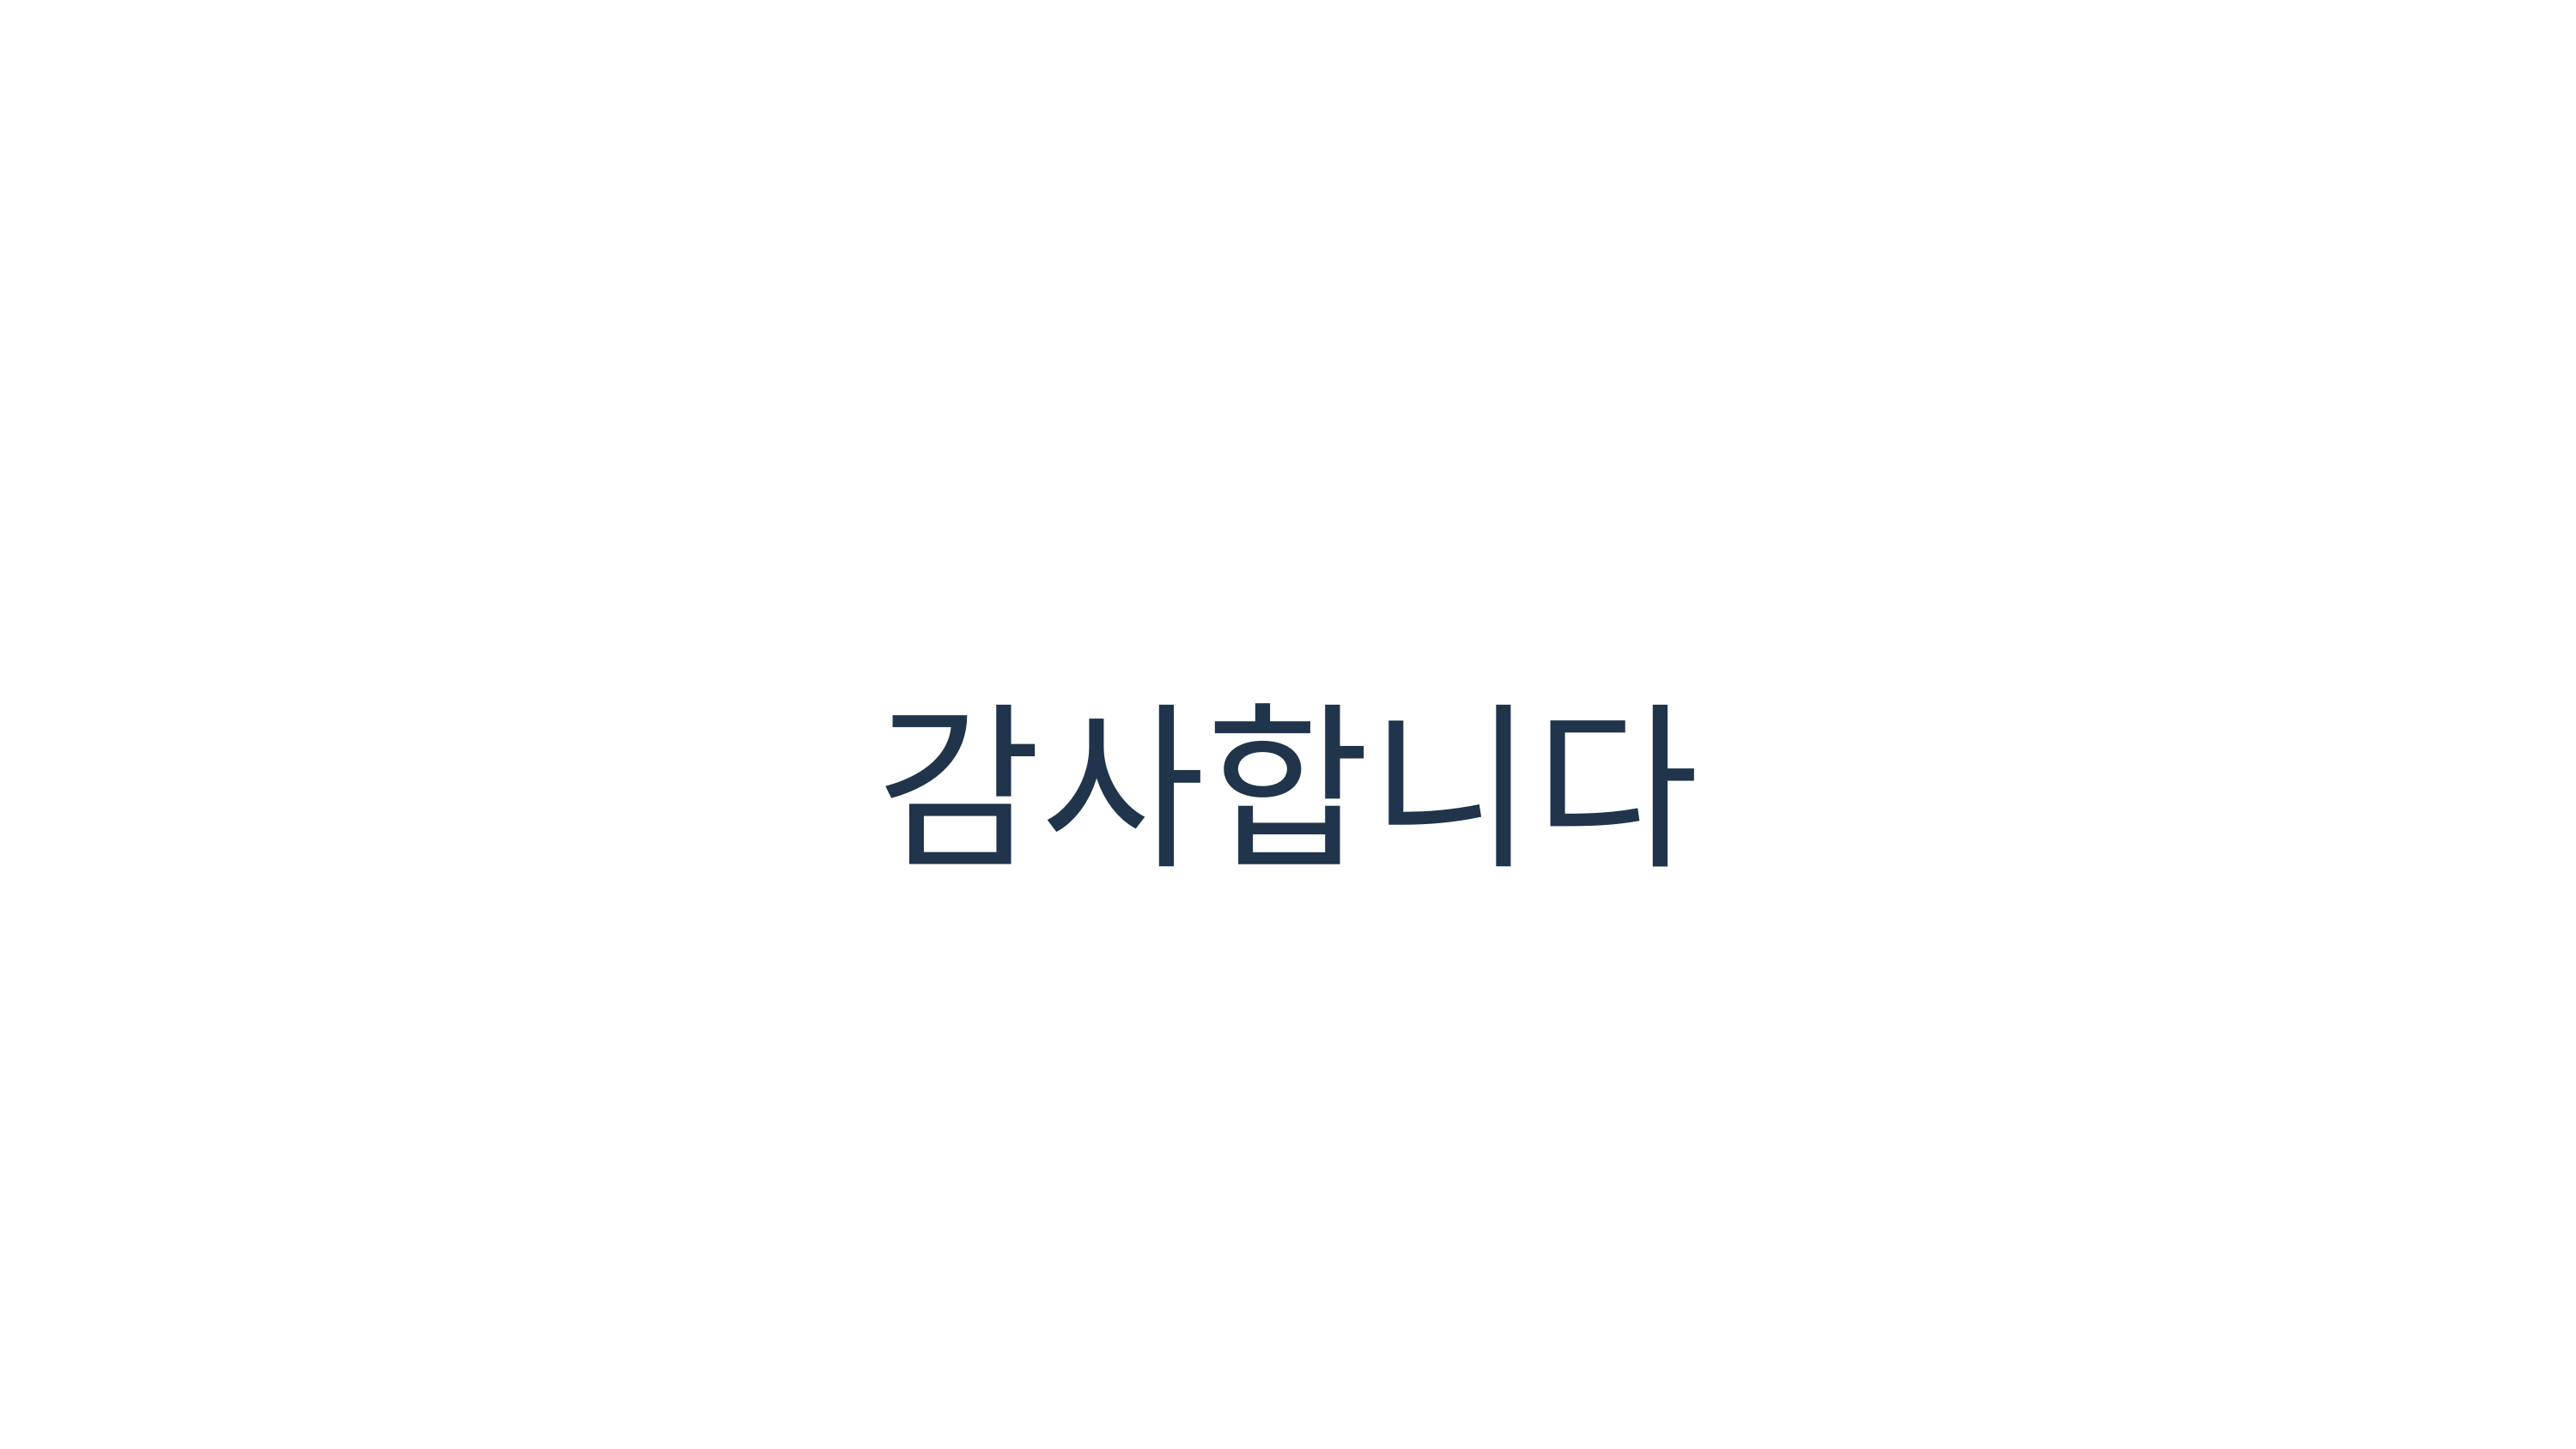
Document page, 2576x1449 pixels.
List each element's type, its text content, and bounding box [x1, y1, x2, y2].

text_box 감사합니다 [832, 616, 1744, 889]
